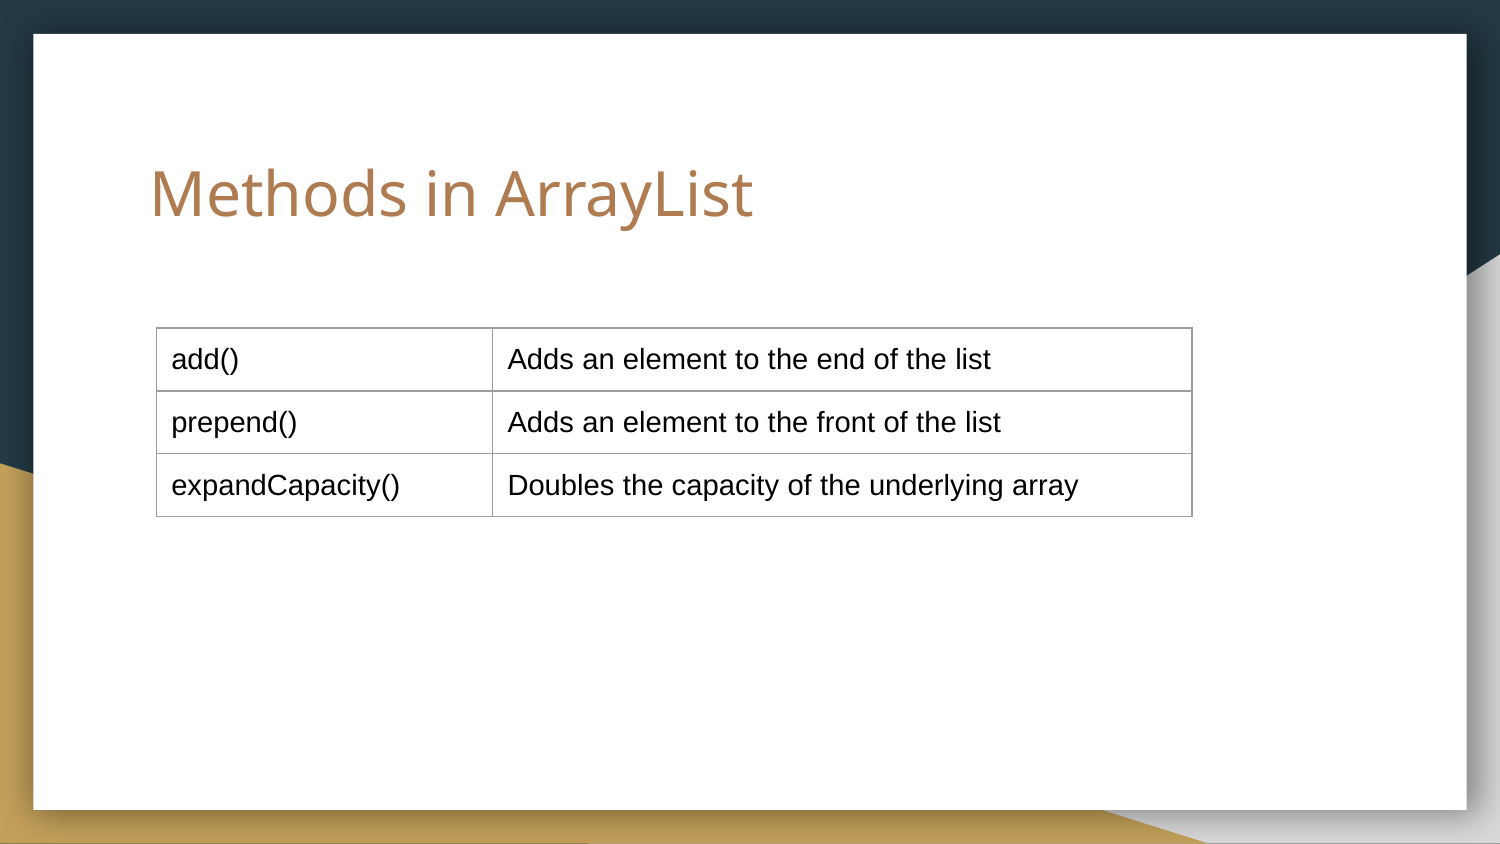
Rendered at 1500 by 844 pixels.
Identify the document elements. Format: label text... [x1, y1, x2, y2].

table_header add() [157, 329, 492, 390]
table_header Adds an element to the end of the list [493, 329, 1191, 390]
table_cell expandCapacity() [157, 454, 492, 516]
title Methods in ArrayList [134, 138, 1366, 296]
table_cell Adds an element to the front of the list [493, 392, 1191, 453]
table_cell Doubles the capacity of the underlying array [493, 454, 1191, 516]
table_cell prepend() [157, 392, 492, 453]
